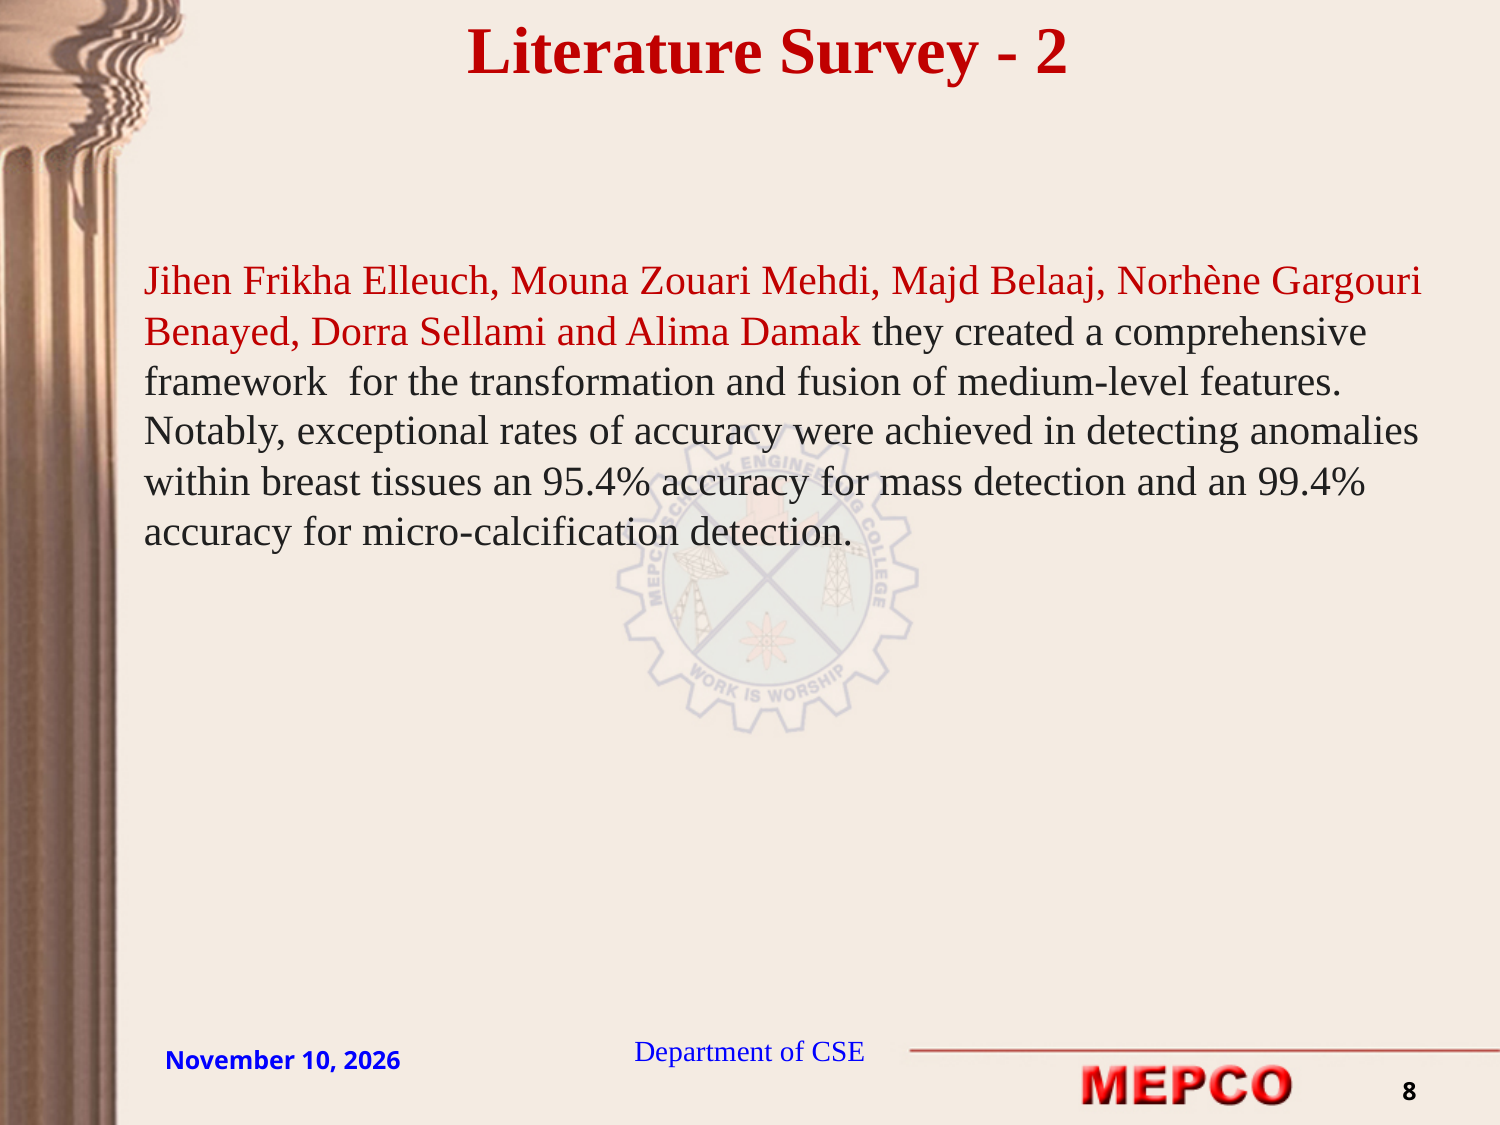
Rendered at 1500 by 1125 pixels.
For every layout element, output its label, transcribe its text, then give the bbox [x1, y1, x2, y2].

picture [0, 0, 1500, 1125]
text_box Literature Survey - 2 [287, 0, 1250, 94]
list Jihen Frikha Elleuch, Mouna Zouari Mehdi, Majd Belaaj, Norhène Gargouri Benayed, Dorra Sellami and Alima Damak they created a comprehensive framework for the transformation and fusion of medium-level features. Notably, exceptional rates of accuracy were achieved in detecting anomalies within breast tissues an 95.4% accuracy for mass detection and an 99.4% accuracy for micro-calcification detection. [128, 187, 1465, 825]
footer Department of CSE [512, 1024, 988, 1101]
